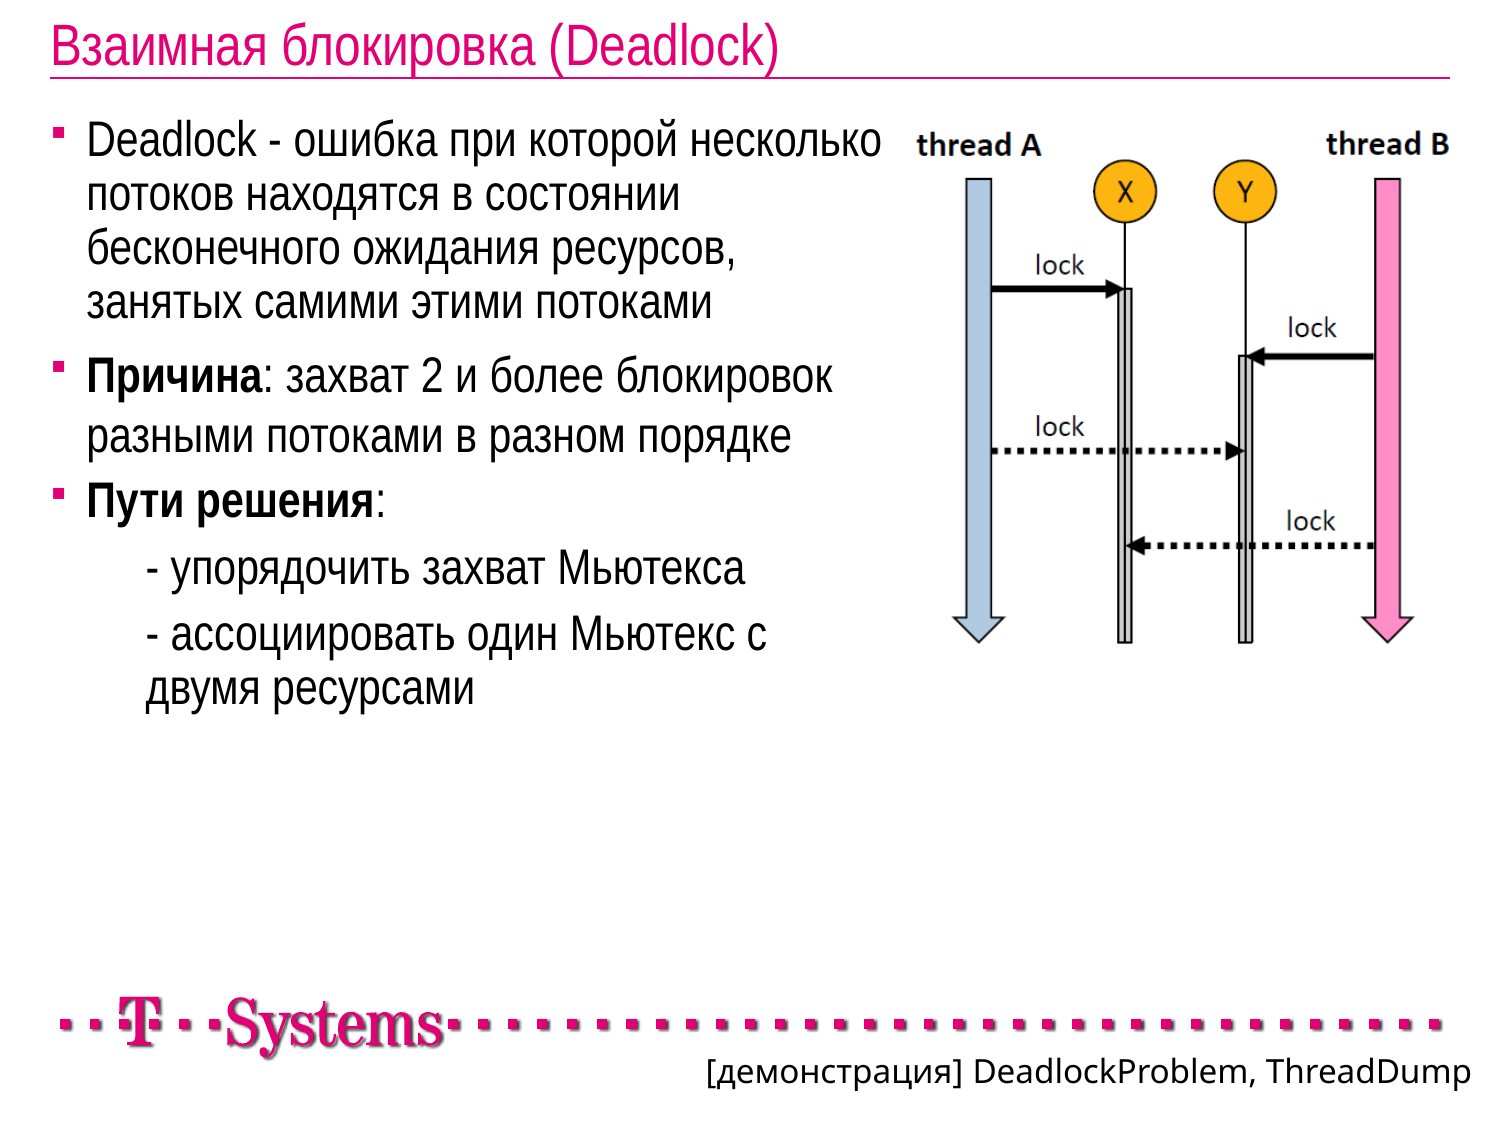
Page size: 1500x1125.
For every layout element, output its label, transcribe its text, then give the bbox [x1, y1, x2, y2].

picture [891, 101, 1495, 692]
list Deadlock - ошибка при которой несколько потоков находятся в состоянии бесконечного ожидания ресурсов, занятых самими этими потоками Причина: захват 2 и более блокировок разными потоками в разном порядке Пути решения: - упорядочить захват Мьютекса - ассоциировать один Мьютекс с двумя ресурсами [49, 113, 891, 988]
text_box [демонстрация] DeadlockProblem, ThreadDump [690, 1042, 1500, 1098]
title Взаимная блокировка (Deadlock) [50, 14, 1450, 91]
